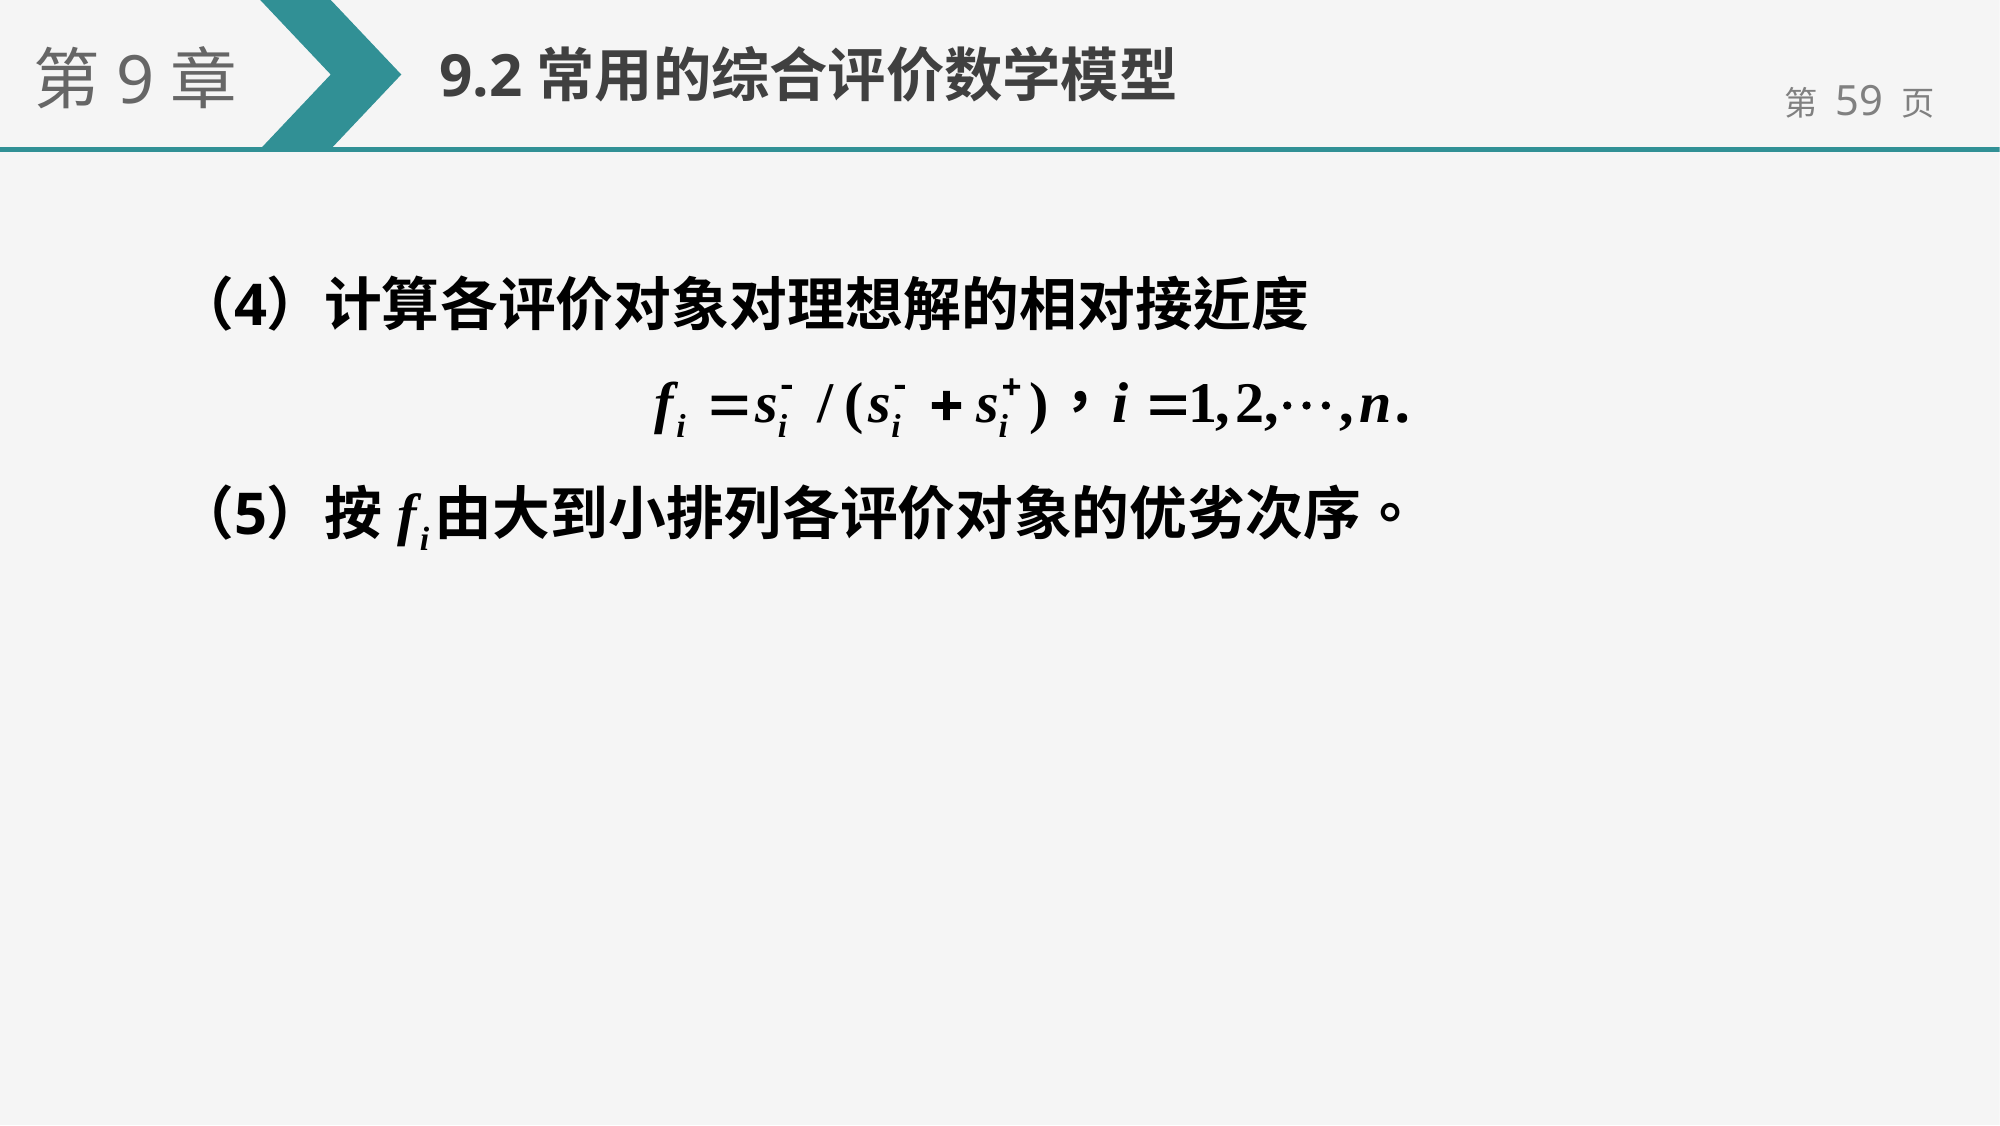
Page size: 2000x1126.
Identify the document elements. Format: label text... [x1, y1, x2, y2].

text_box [59, 240, 1940, 885]
text_box 第9章 [19, 29, 253, 125]
text_box 9.2常用的综合评价数学模型 [424, 31, 1449, 116]
text_box [258, 0, 403, 148]
